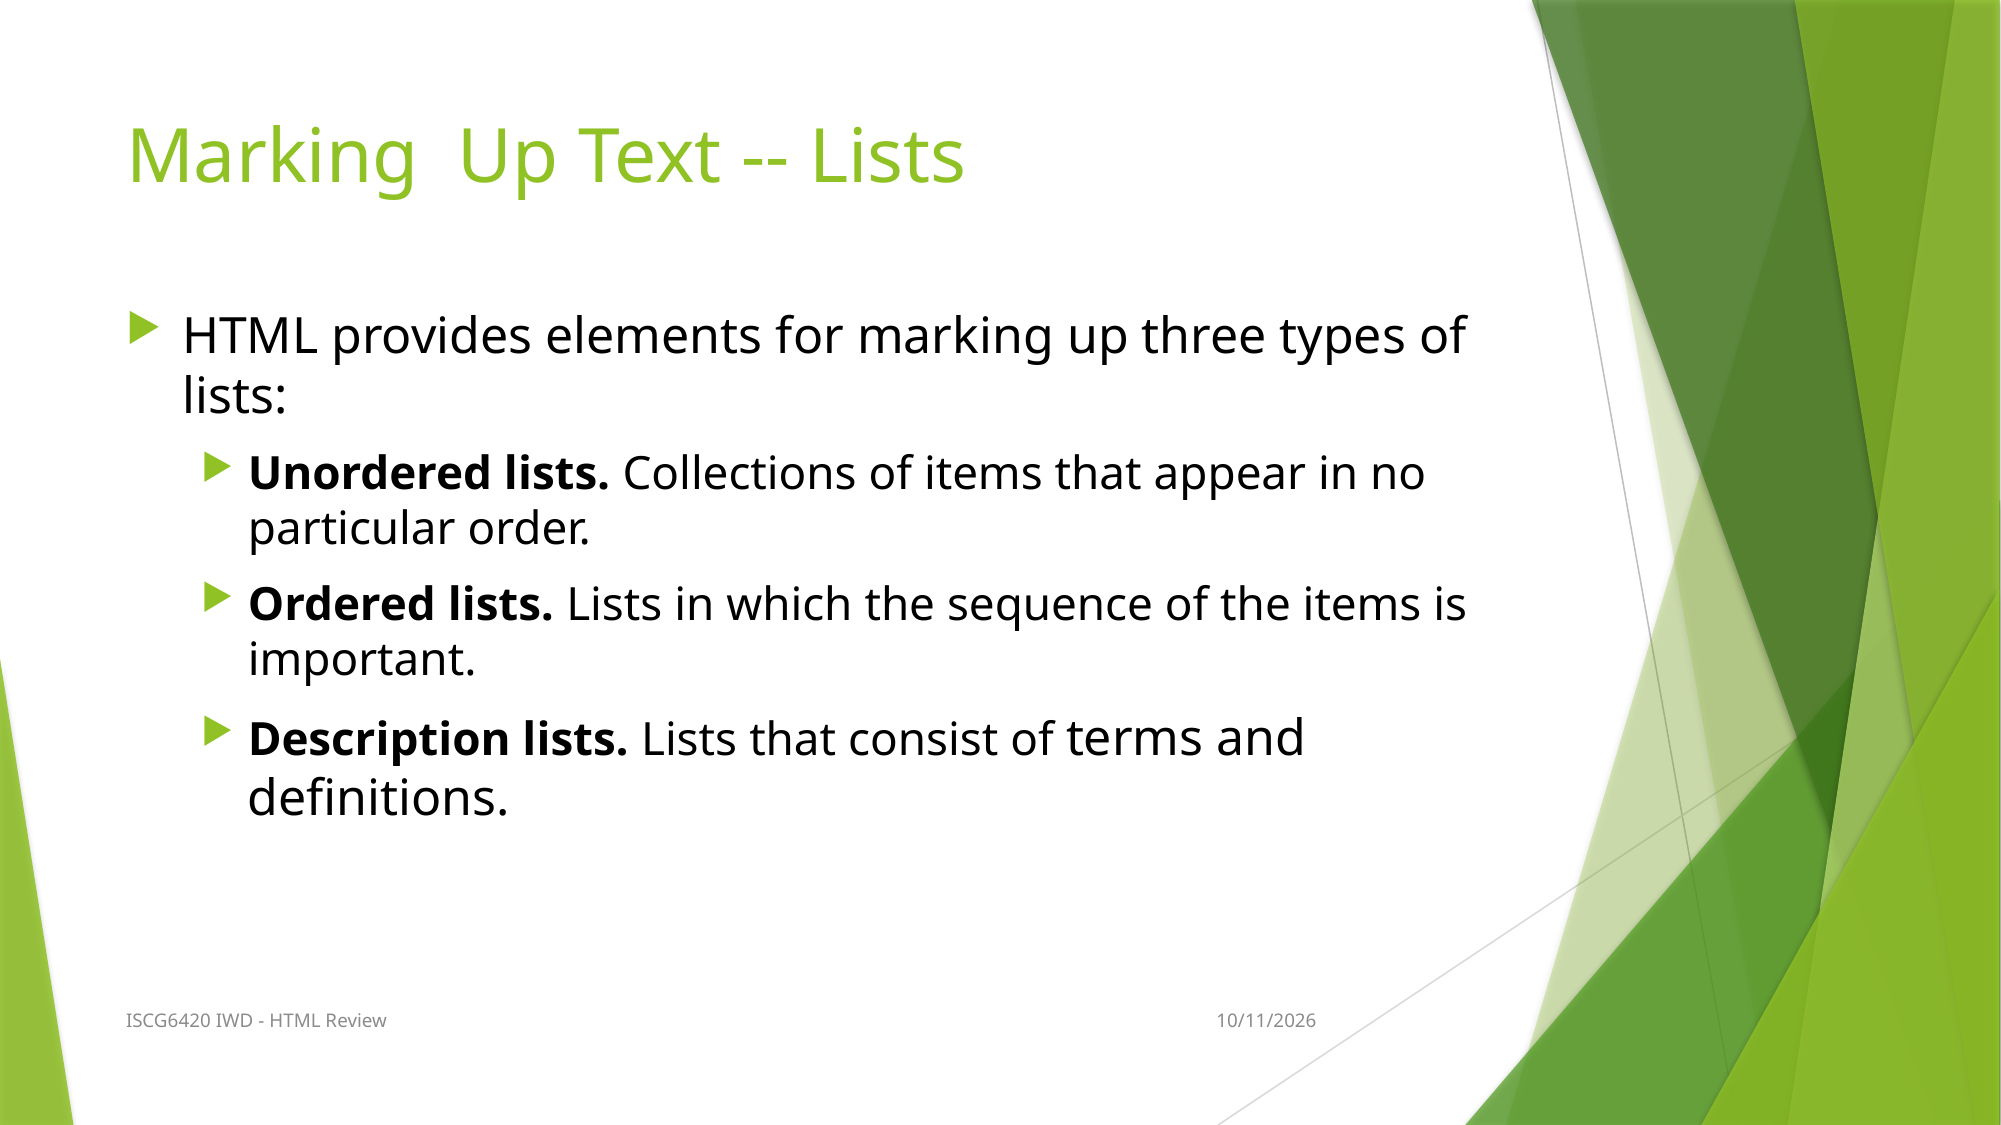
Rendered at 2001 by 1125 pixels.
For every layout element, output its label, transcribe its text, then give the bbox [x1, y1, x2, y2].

title Marking Up Text -- Lists [111, 99, 1522, 295]
list HTML provides elements for marking up three types of lists: Unordered lists. Collections of items that appear in no particular order. Ordered lists. Lists in which the sequence of the items is important. Description lists. Lists that consist of terms and definitions. [111, 295, 1522, 1018]
footer ISCG6420 IWD - HTML Review [111, 991, 1145, 1051]
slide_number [1181, 991, 1332, 1051]
